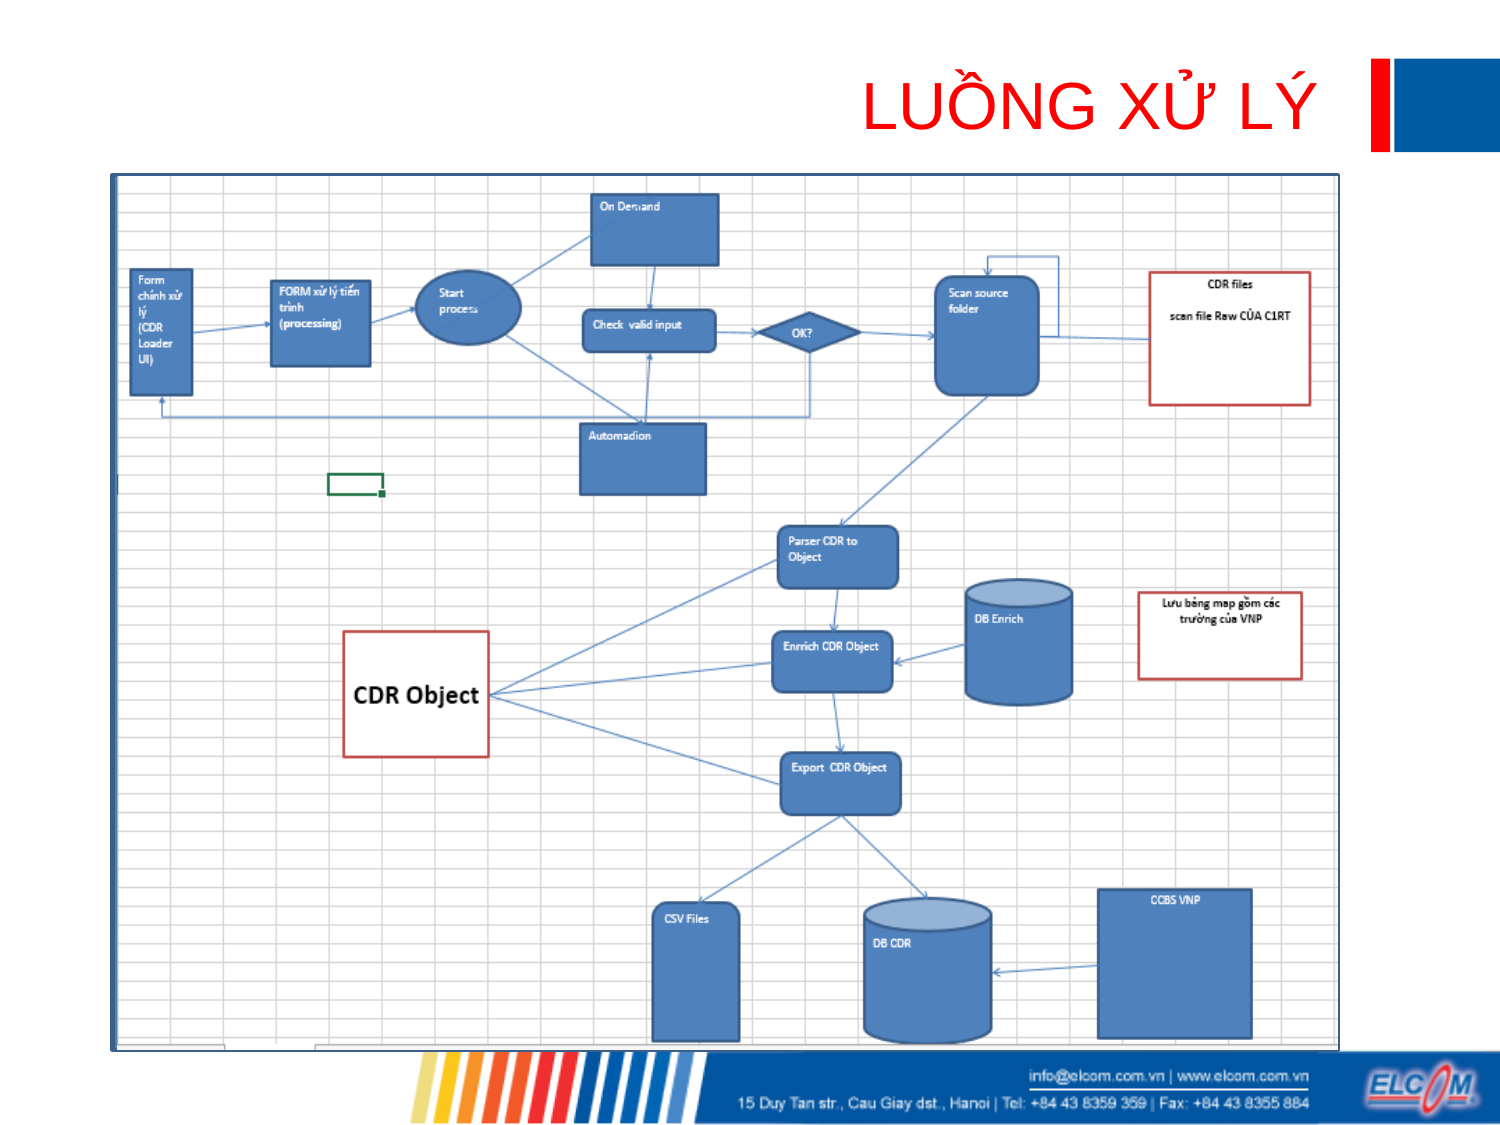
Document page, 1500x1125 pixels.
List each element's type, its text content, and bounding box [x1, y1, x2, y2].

picture [251, 1046, 1500, 1125]
title LUỒNG XỬ LÝ [74, 44, 1353, 162]
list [117, 176, 1338, 1051]
text_box [110, 173, 1340, 1052]
